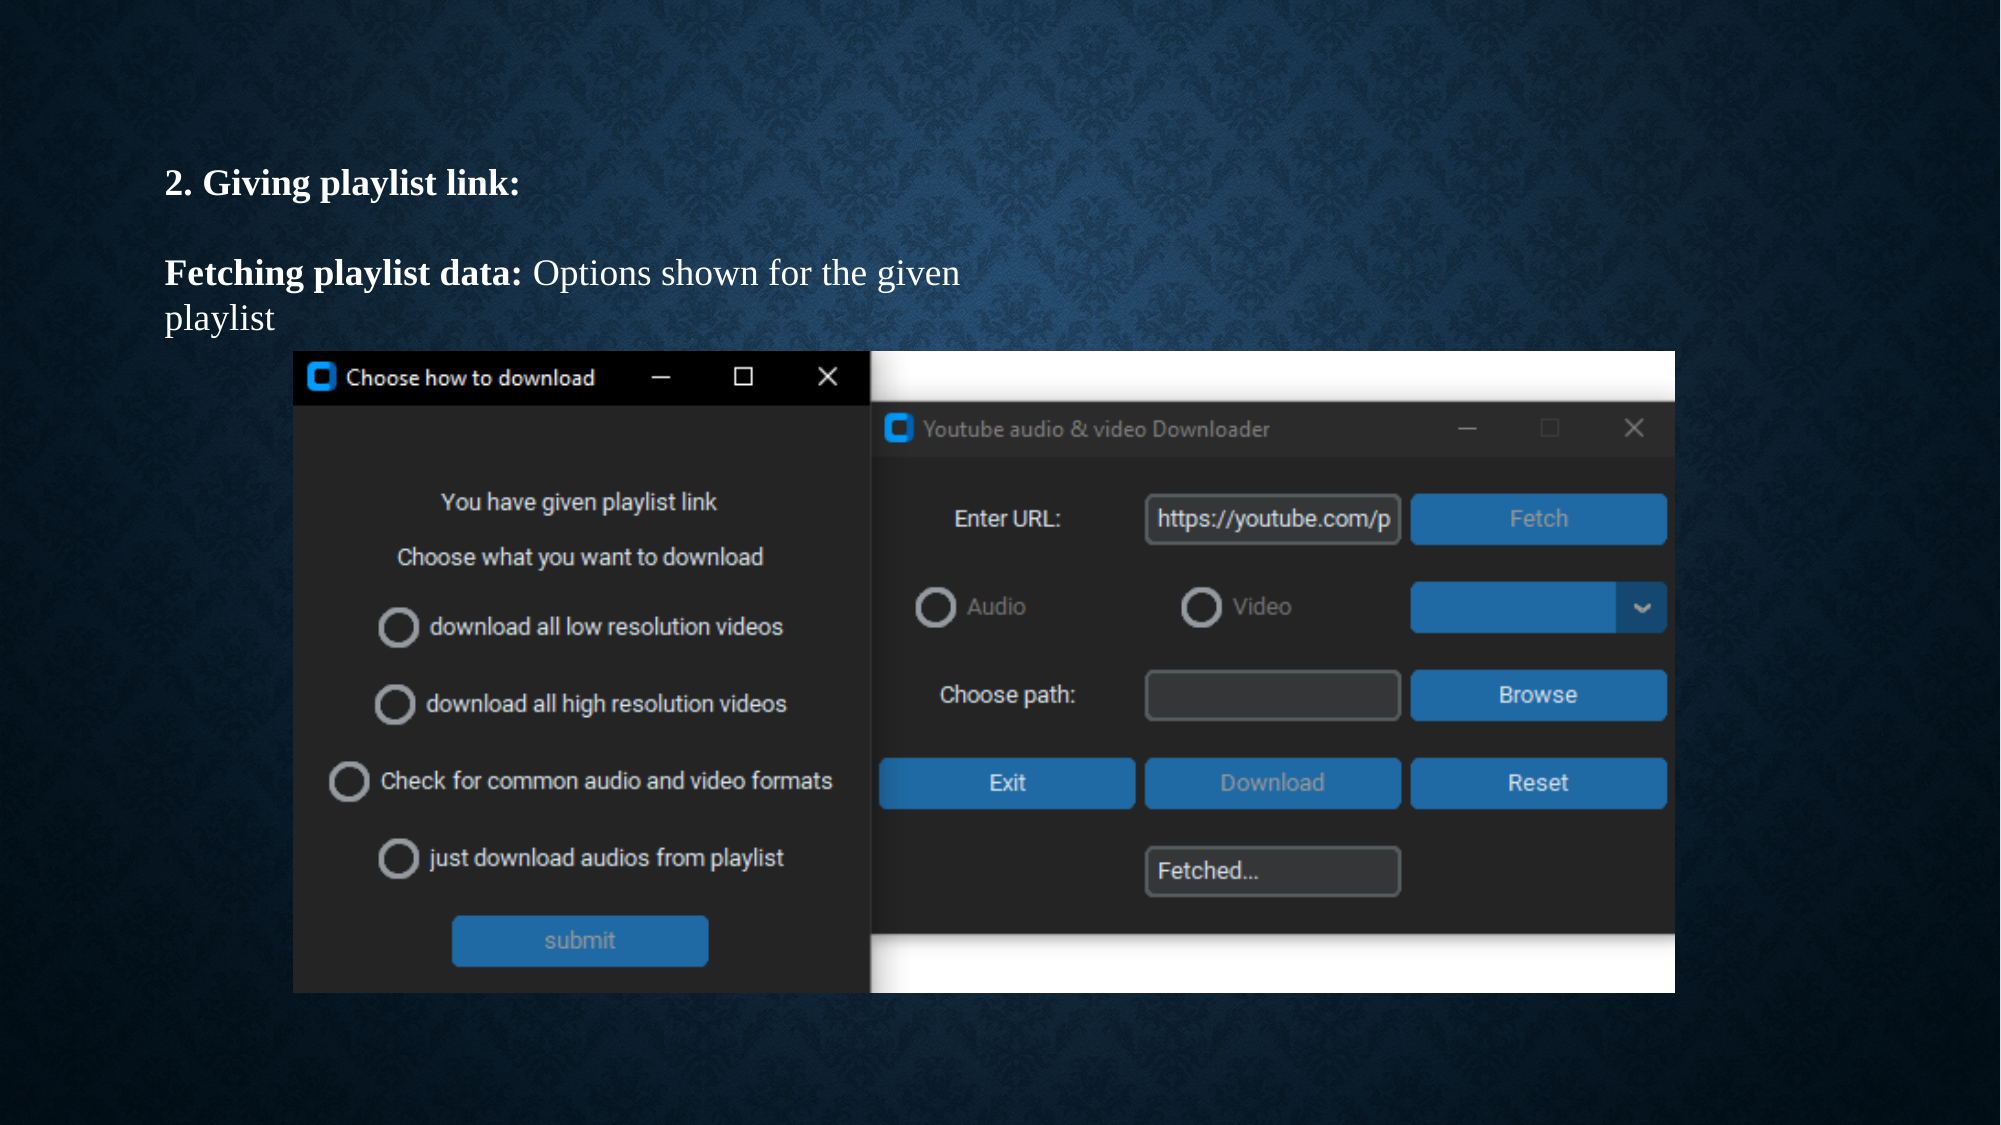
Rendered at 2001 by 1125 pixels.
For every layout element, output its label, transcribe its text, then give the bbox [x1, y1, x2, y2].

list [293, 350, 1676, 993]
text_box 2. Giving playlist link: Fetching playlist data: Options shown for the given playlist [149, 150, 1100, 346]
